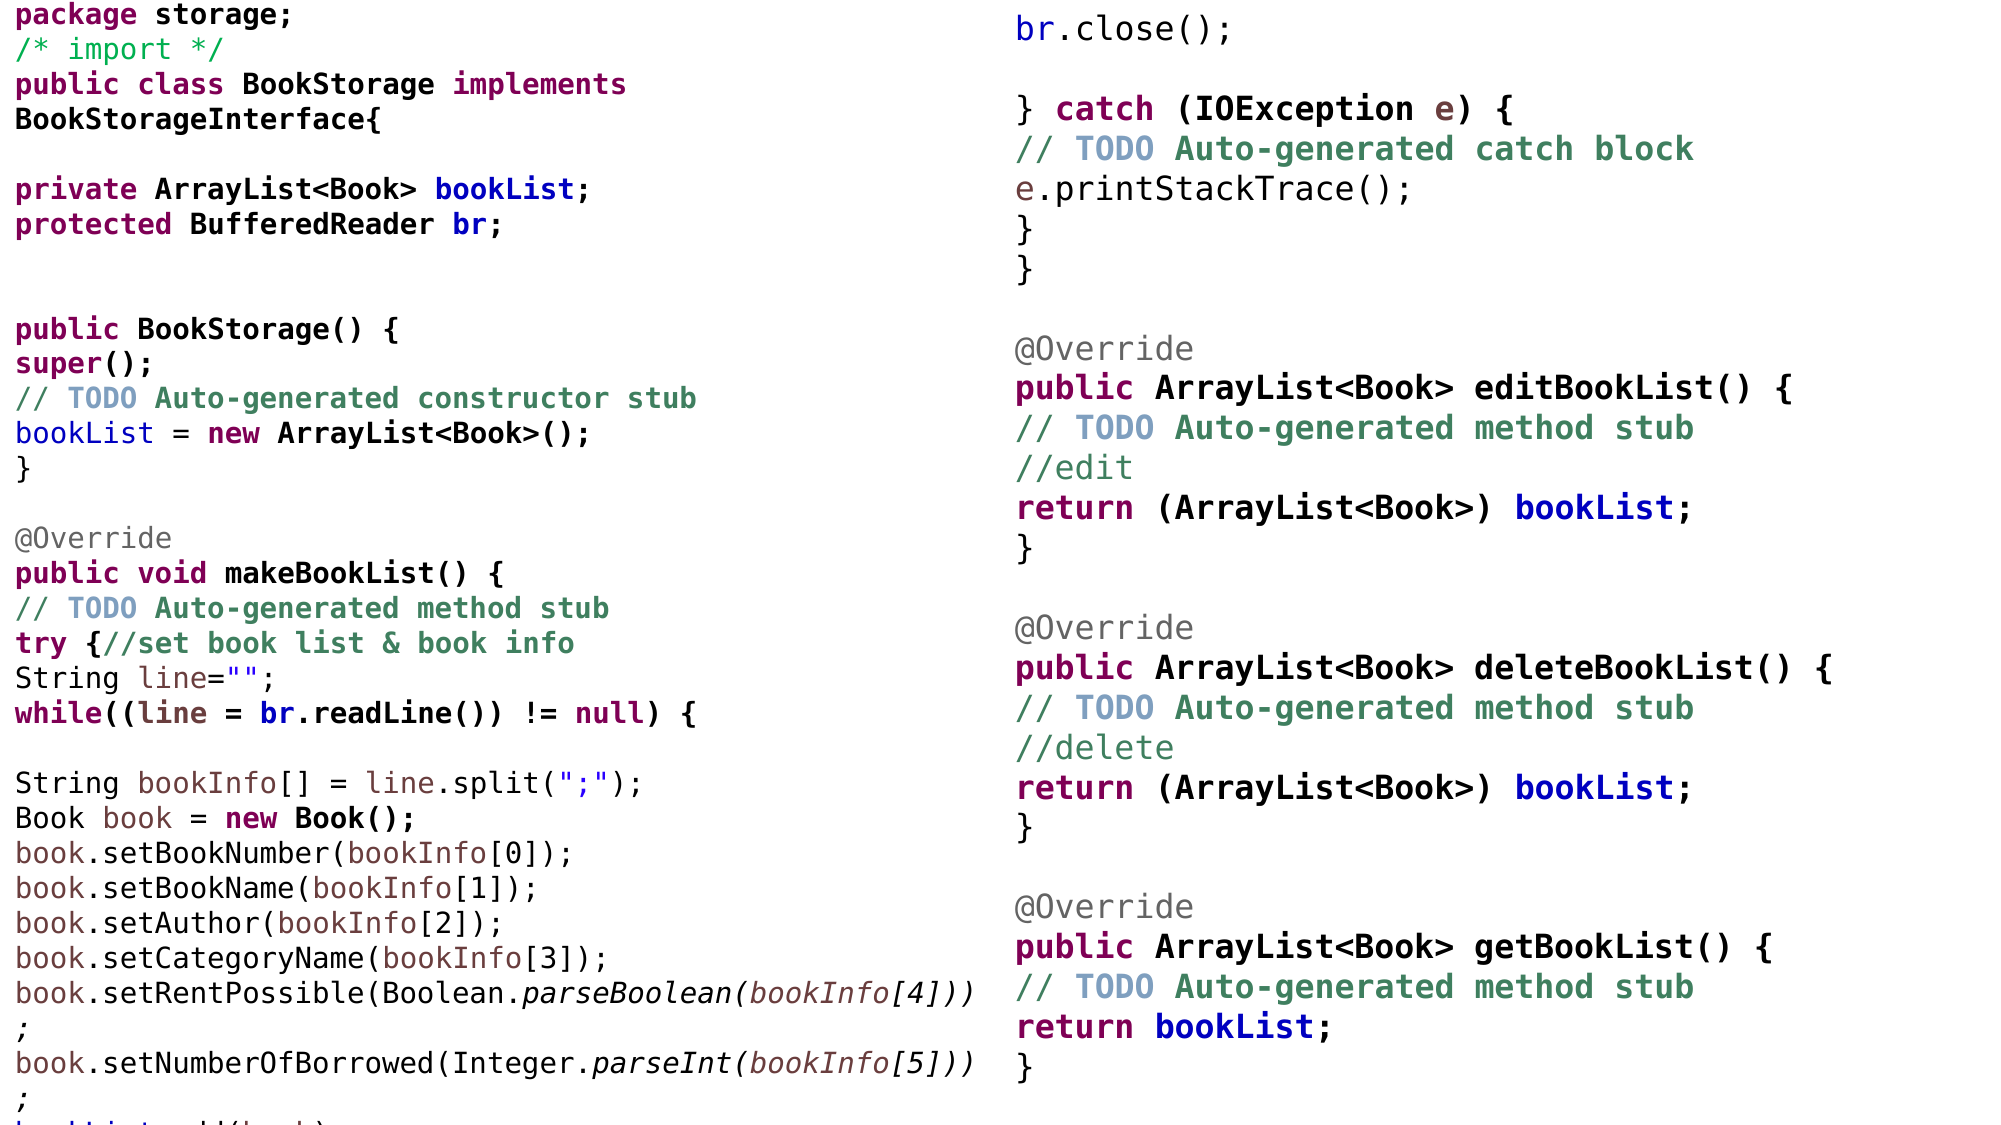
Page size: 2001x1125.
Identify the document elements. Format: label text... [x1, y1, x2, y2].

text_box br.close(); } catch (IOException e) { // TODO Auto-generated catch block e.printStackTrace(); } } @Override public ArrayList<Book> editBookList() { // TODO Auto-generated method stub //edit return (ArrayList<Book>) bookList; } @Override public ArrayList<Book> deleteBookList() { // TODO Auto-generated method stub //delete return (ArrayList<Book>) bookList; } @Override public ArrayList<Book> getBookList() { // TODO Auto-generated method stub return bookList; } } [999, 0, 2000, 1125]
text_box package storage; /* import */ public class BookStorage implements BookStorageInterface{ private ArrayList<Book> bookList; protected BufferedReader br; public BookStorage() { super(); // TODO Auto-generated constructor stub bookList = new ArrayList<Book>(); } @Override public void makeBookList() { // TODO Auto-generated method stub try {//set book list & book info String line=""; while((line = br.readLine()) != null) { String bookInfo[] = line.split(";"); Book book = new Book(); book.setBookNumber(bookInfo[0]); book.setBookName(bookInfo[1]); book.setAuthor(bookInfo[2]); book.setCategoryName(bookInfo[3]); book.setRentPossible(Boolean.parseBoolean(bookInfo[4])); book.setNumberOfBorrowed(Integer.parseInt(bookInfo[5])); bookList.add(book); } [0, 0, 999, 1125]
